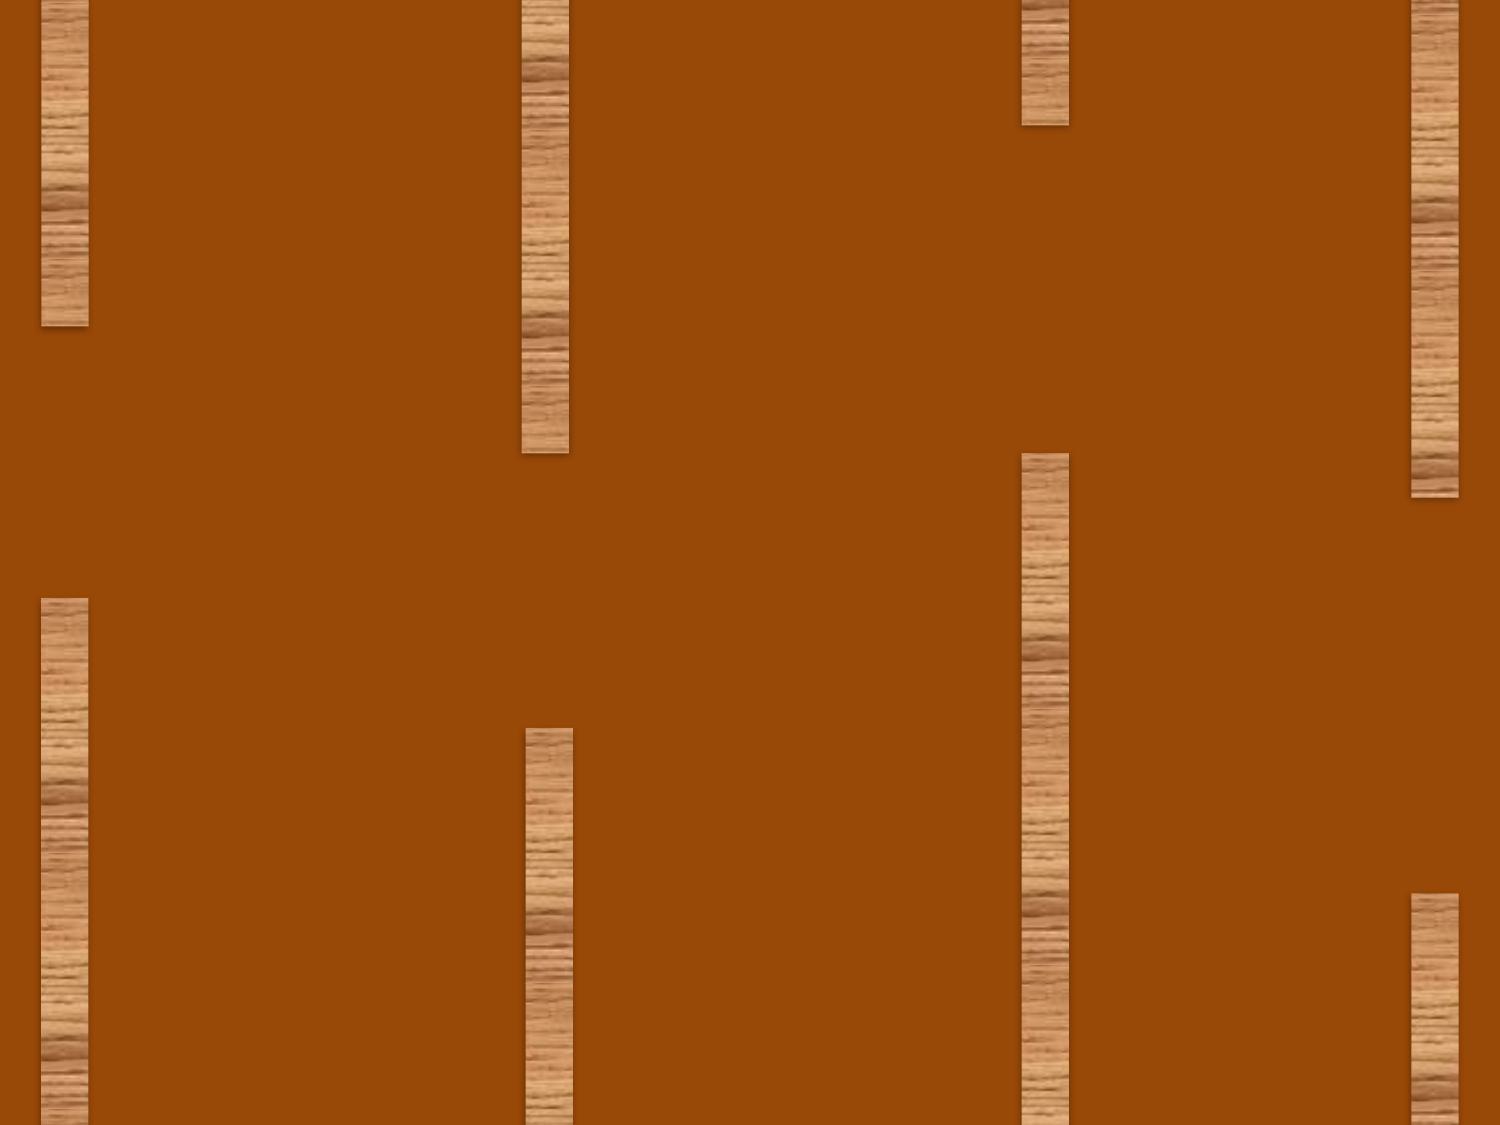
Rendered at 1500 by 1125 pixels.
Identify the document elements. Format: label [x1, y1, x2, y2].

text_box [41, 597, 89, 1125]
text_box [1021, 0, 1069, 126]
text_box [525, 727, 573, 1125]
text_box [1021, 453, 1069, 1125]
text_box [1411, 0, 1459, 498]
text_box [1411, 893, 1459, 1125]
text_box [521, 0, 569, 454]
text_box [41, 0, 89, 327]
